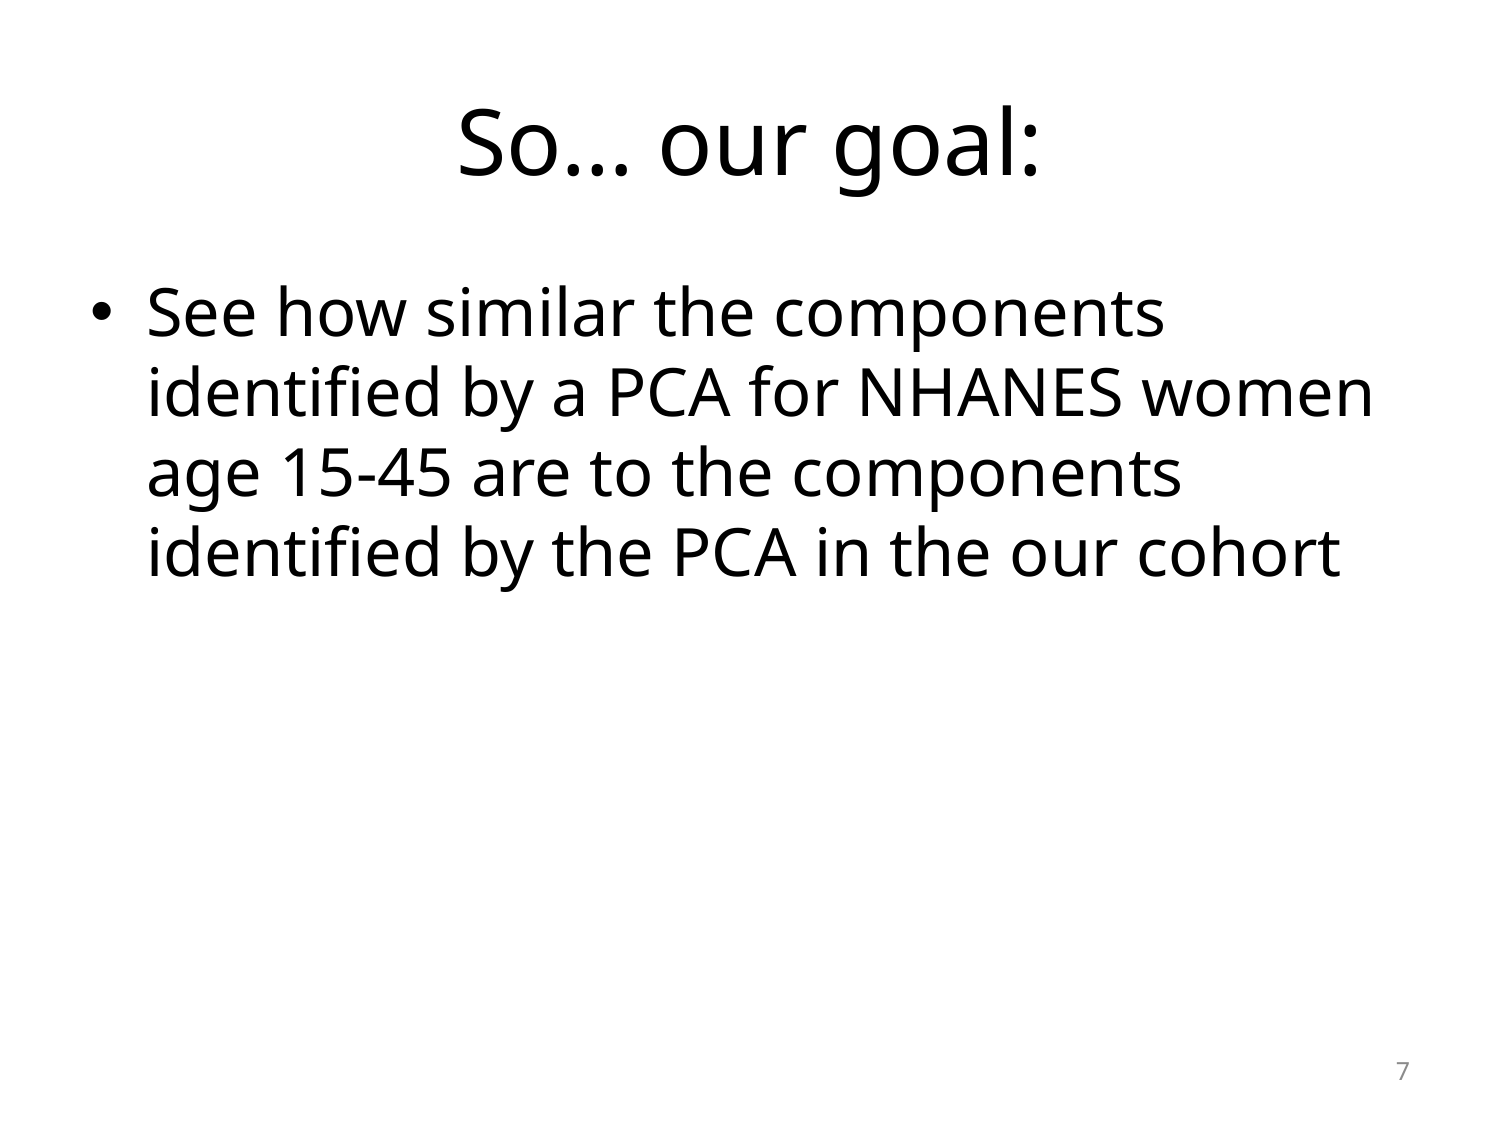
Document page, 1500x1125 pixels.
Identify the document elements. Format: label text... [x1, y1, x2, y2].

slide_number 7 [1074, 1042, 1425, 1103]
list See how similar the components identified by a PCA for NHANES women age 15-45 are to the components identified by the PCA in the our cohort [75, 262, 1425, 1005]
title So… our goal: [75, 45, 1425, 233]
